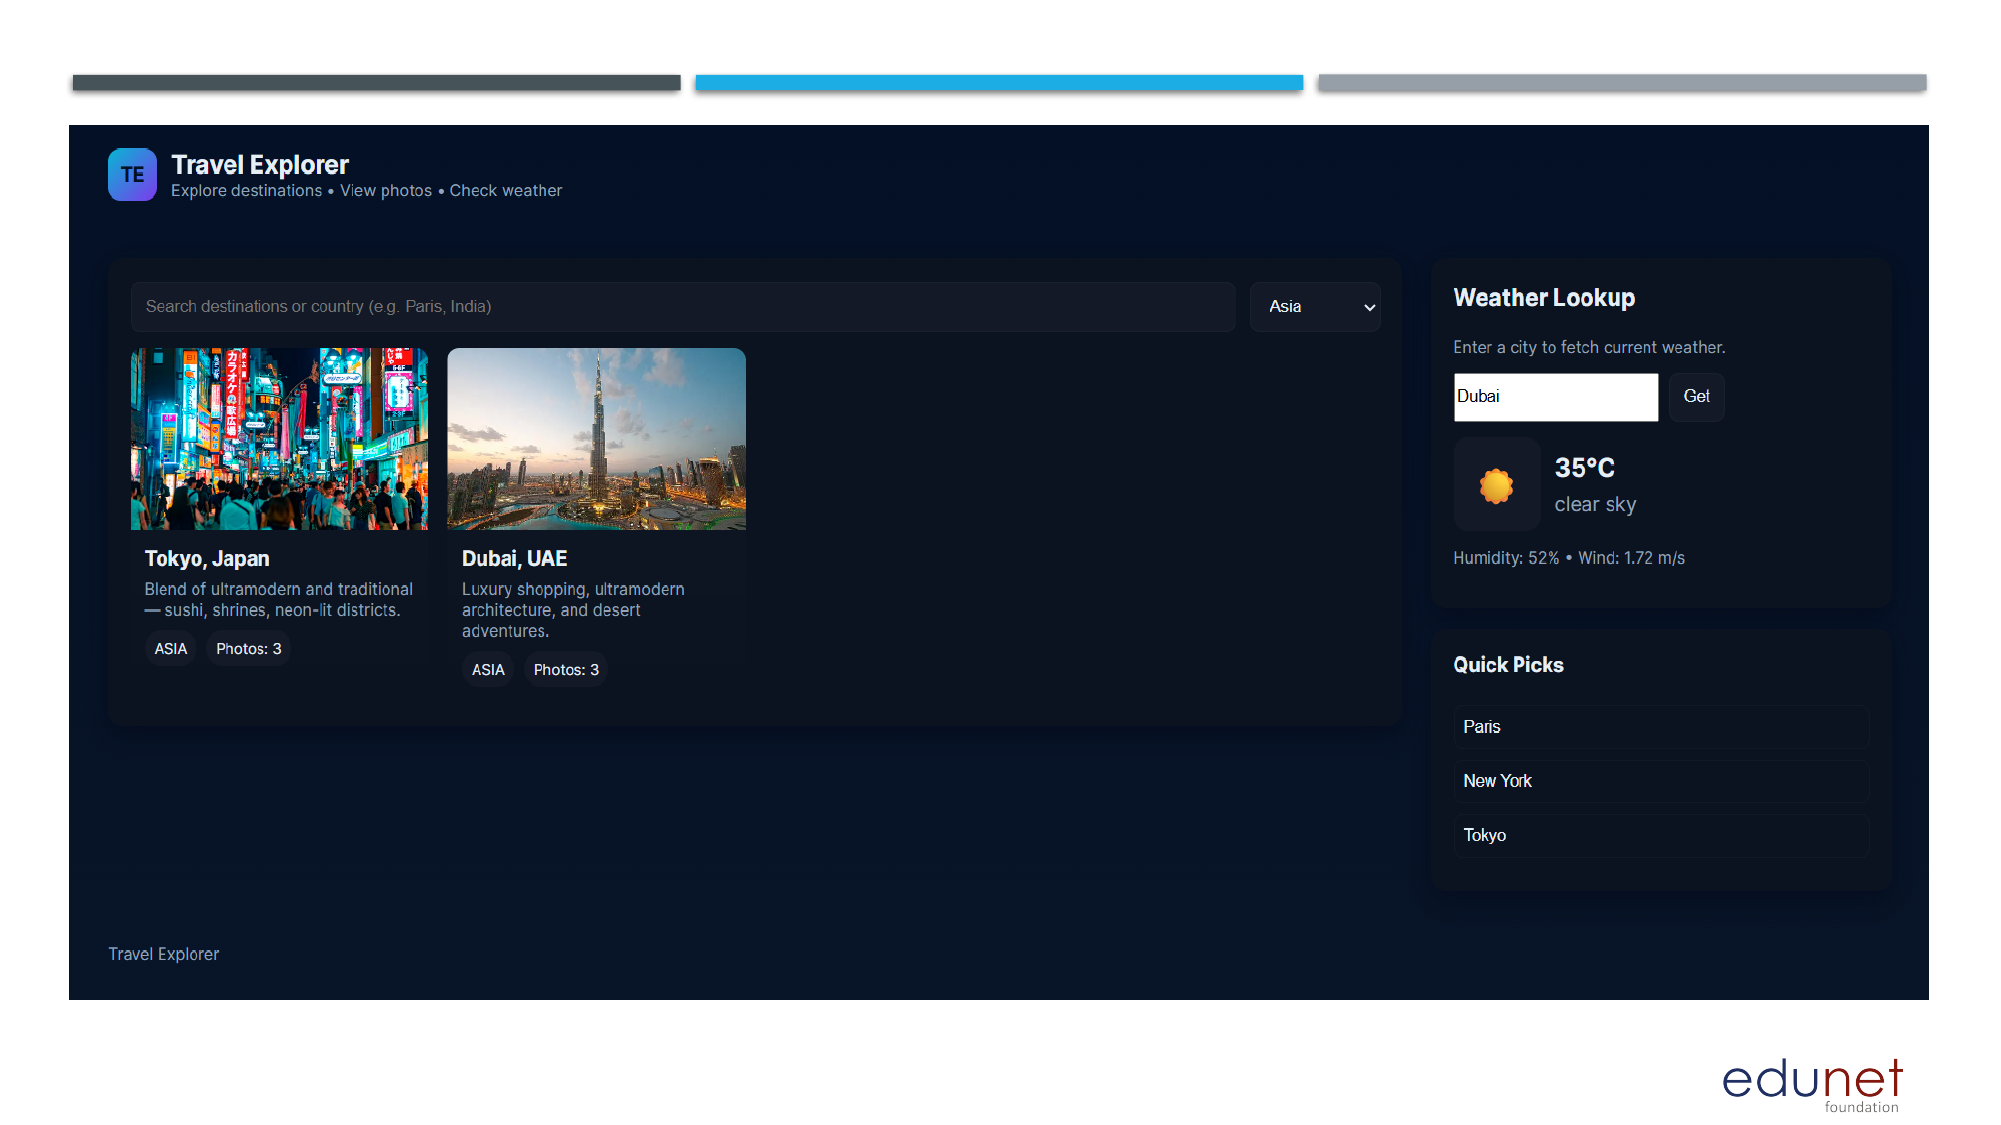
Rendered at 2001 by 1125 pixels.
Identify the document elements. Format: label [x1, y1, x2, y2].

picture [1719, 1056, 1905, 1116]
picture [69, 124, 1929, 1001]
